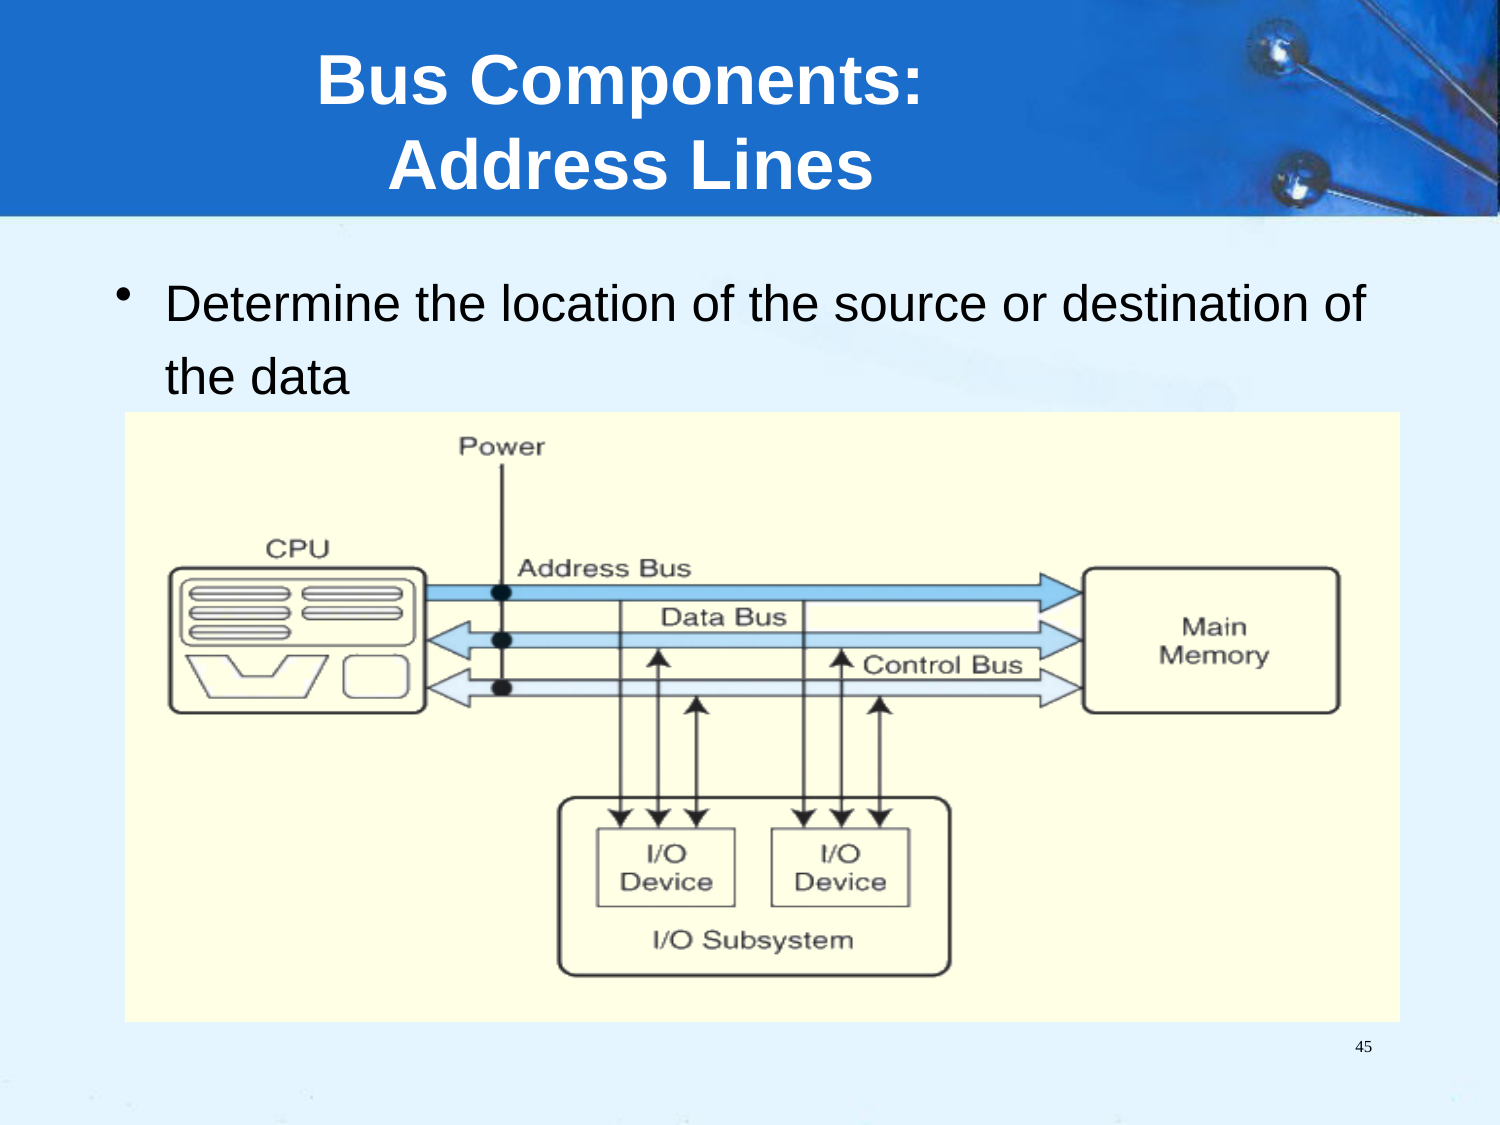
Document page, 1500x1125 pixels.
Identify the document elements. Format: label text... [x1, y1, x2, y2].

title Bus Components: Address Lines [112, 37, 1151, 201]
slide_number 45 [1074, 1030, 1388, 1101]
picture [0, 0, 1500, 1125]
list Determine the location of the source or destination of the data [99, 249, 1426, 413]
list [124, 412, 1401, 1022]
